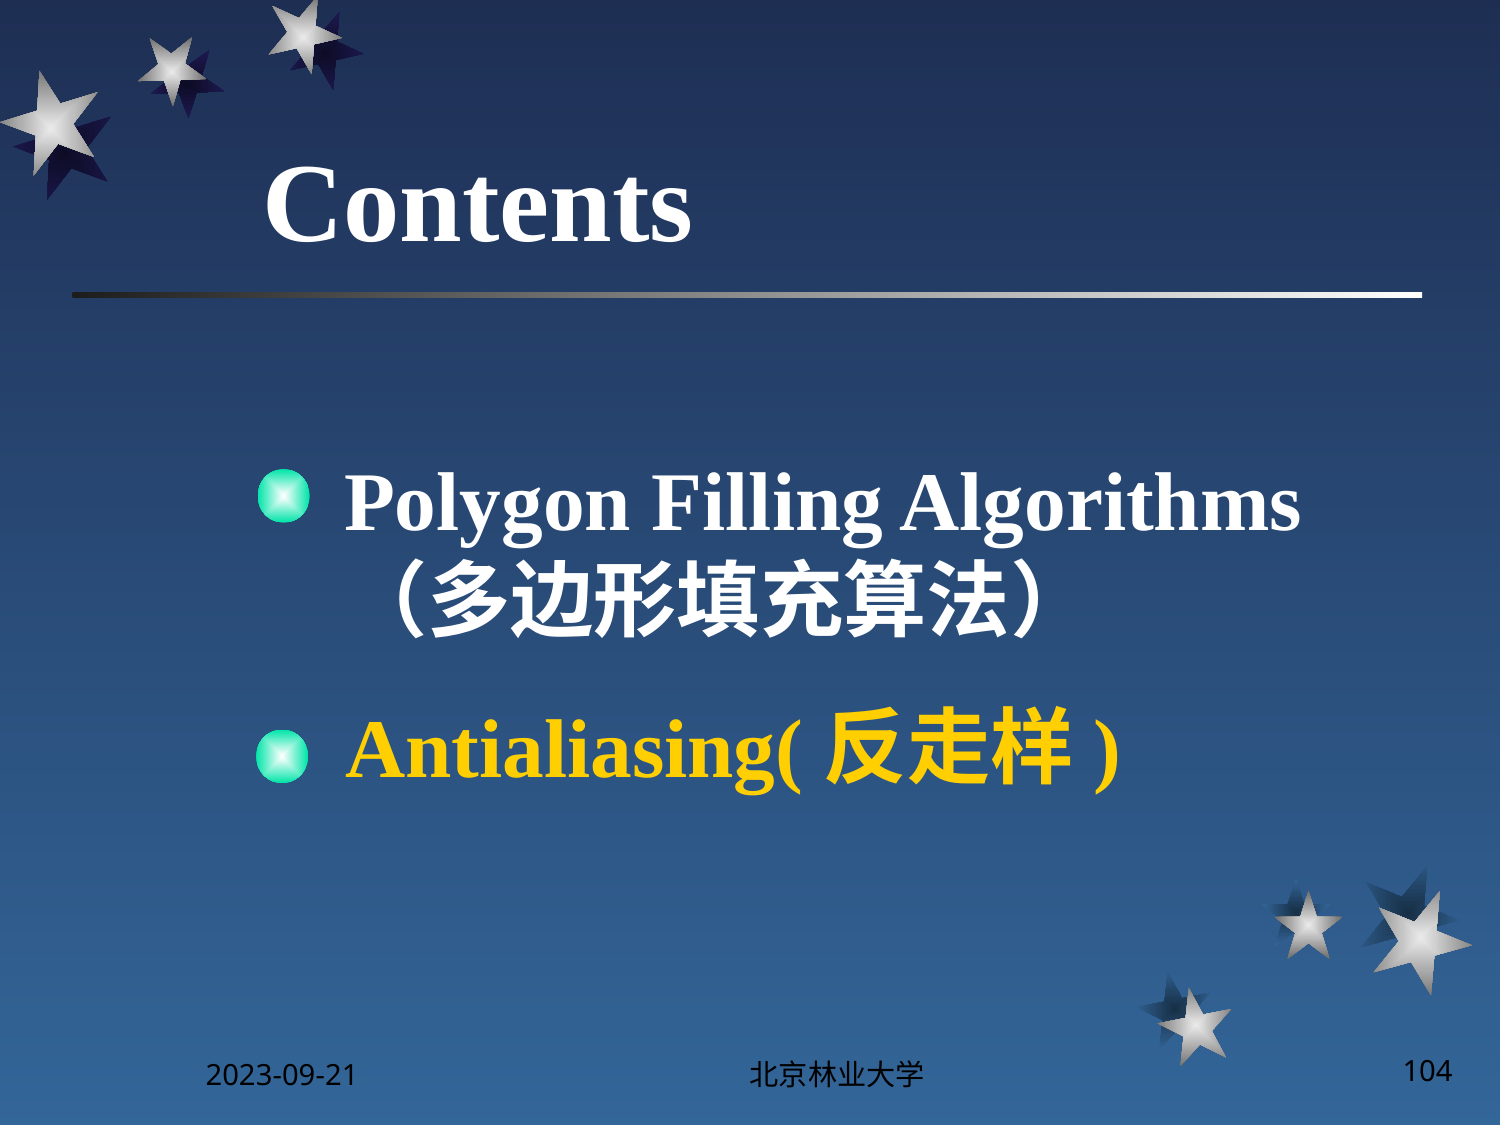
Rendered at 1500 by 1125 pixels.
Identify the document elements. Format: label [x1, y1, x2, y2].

text_box [260, 472, 309, 520]
text_box [330, 687, 1173, 807]
footer [600, 1024, 1075, 1100]
slide_number [190, 1024, 504, 1100]
text_box [258, 732, 307, 780]
title [247, 94, 780, 272]
slide_number [1155, 1024, 1468, 1100]
text_box [329, 439, 1393, 672]
